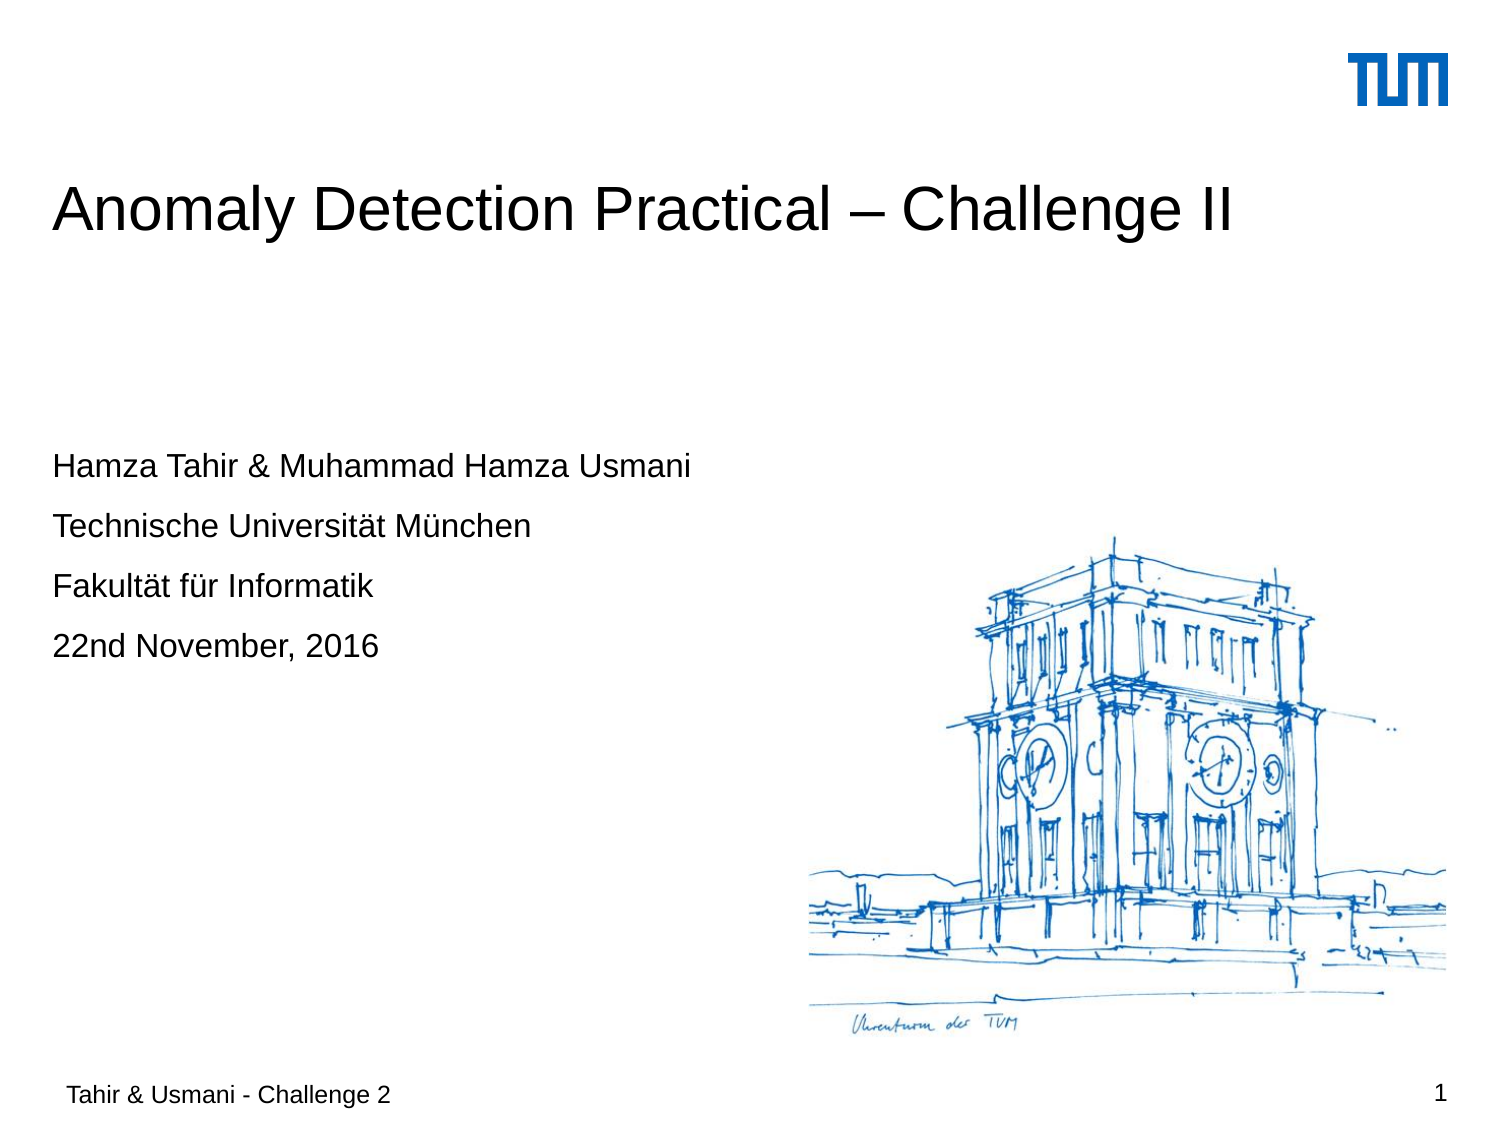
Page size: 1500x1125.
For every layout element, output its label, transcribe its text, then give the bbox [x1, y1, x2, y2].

picture [1348, 53, 1448, 106]
picture [807, 500, 1447, 1059]
footer Tahir & Usmani - Challenge 2 [51, 1061, 1336, 1125]
list Hamza Tahir & Muhammad Hamza Usmani Technische Universität München Fakultät für Informatik 22nd November, 2016 [52, 324, 1449, 534]
title Anomaly Detection Practical – Challenge II [52, 163, 1449, 231]
slide_number 1 [1111, 1064, 1448, 1122]
